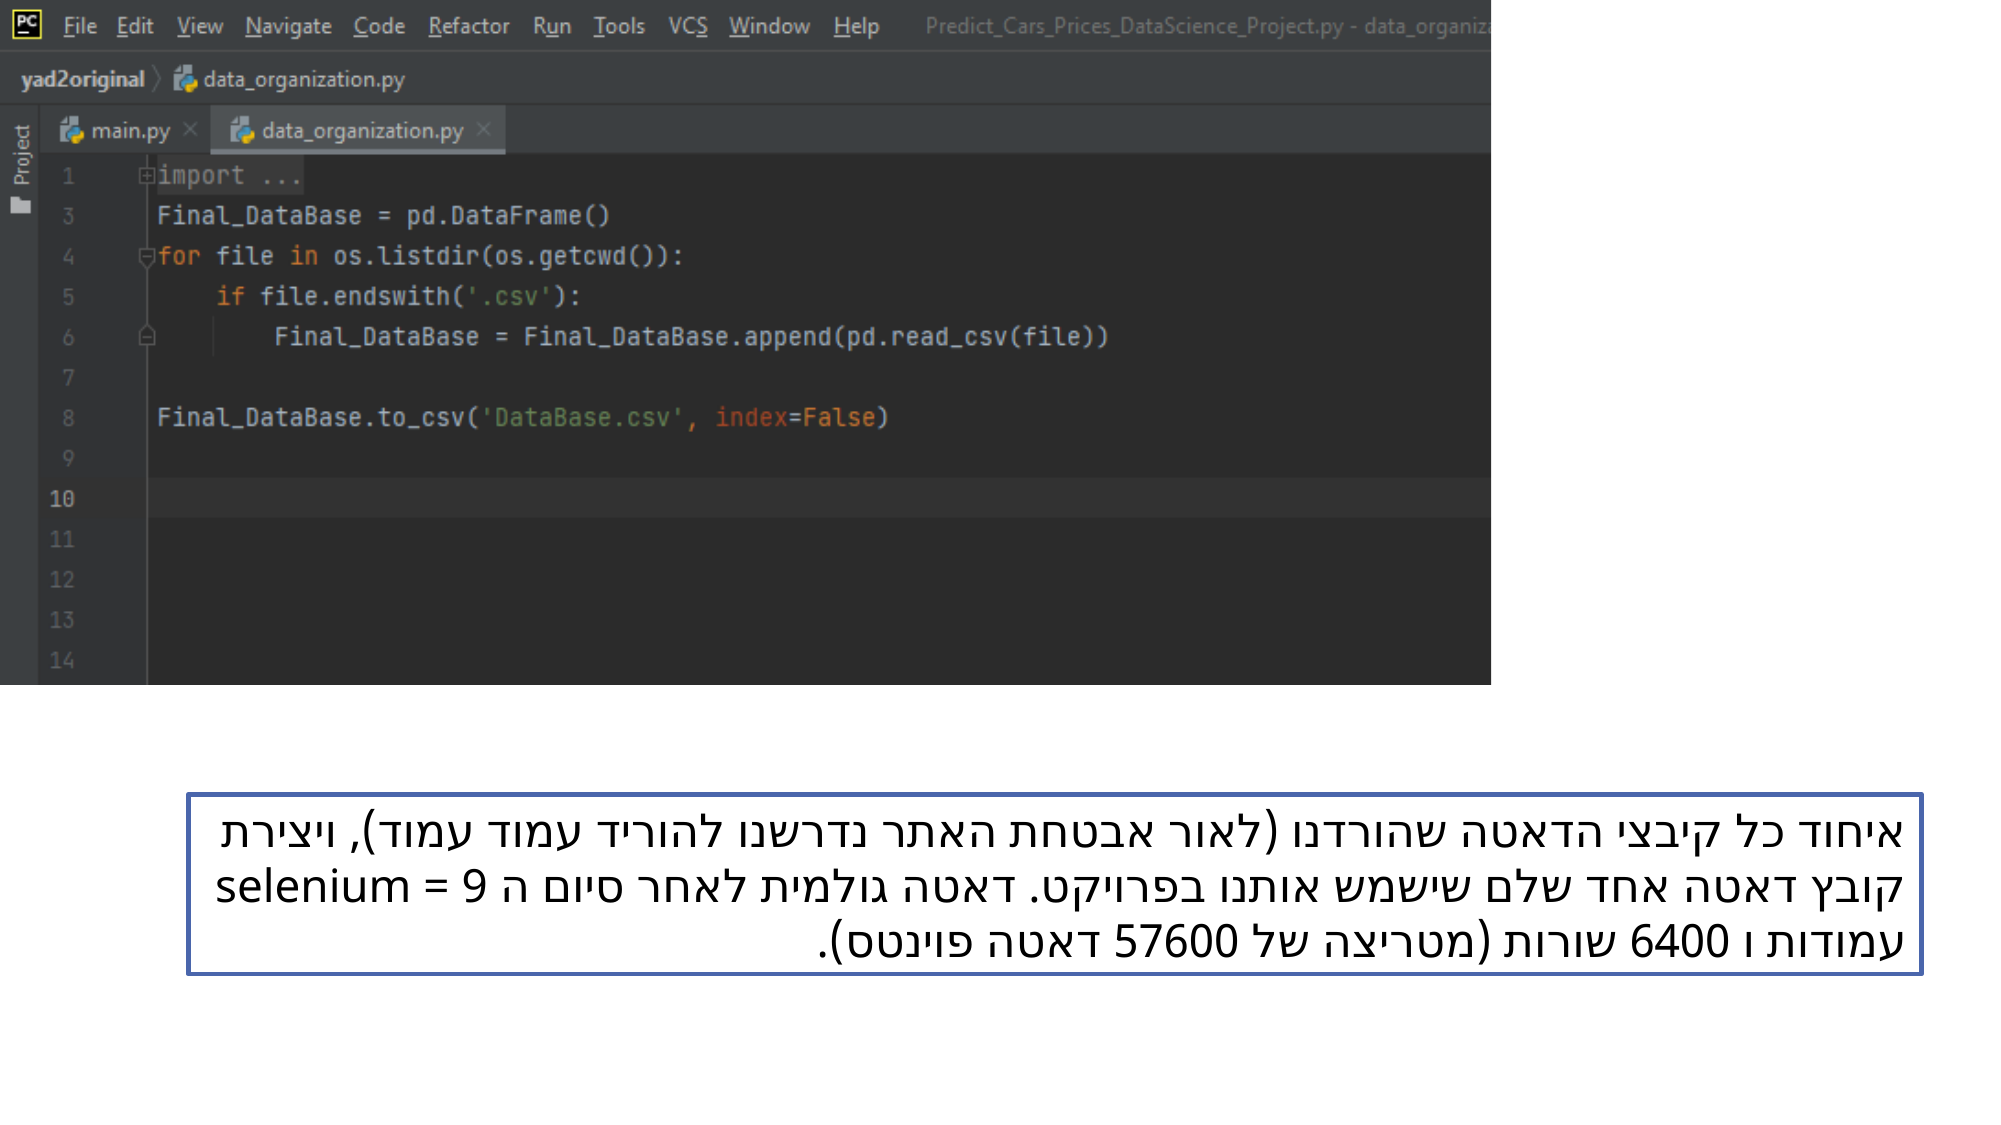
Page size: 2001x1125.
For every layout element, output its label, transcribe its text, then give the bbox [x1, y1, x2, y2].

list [0, 0, 1492, 685]
text_box איחוד כל קיבצי הדאטה שהורדנו (לאור אבטחת האתר נדרשנו להוריד עמוד עמוד), ויצירת קובץ דאטה אחד שלם שישמש אותנו בפרויקט. דאטה גולמית לאחר סיום ה selenium = 9 עמודות ו 6400 שורות (מטריצה של 57600 דאטה פוינטס). [188, 794, 1922, 974]
